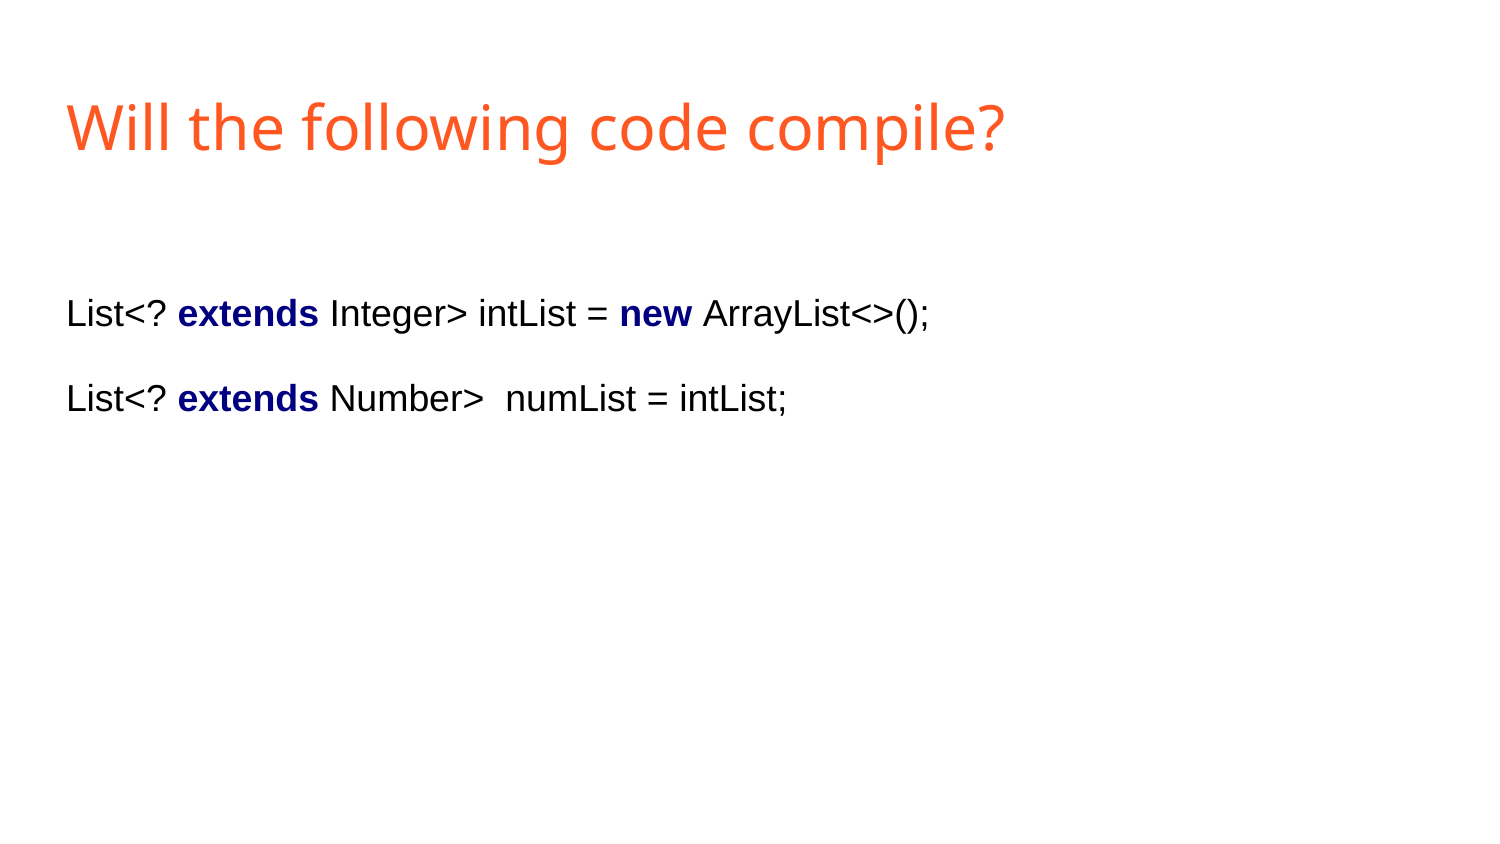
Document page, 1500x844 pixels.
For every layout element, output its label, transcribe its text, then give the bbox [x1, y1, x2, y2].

list List<? extends Integer> intList = new ArrayList<>(); List<? extends Number> numList = intList; [51, 189, 1449, 750]
title Will the following code compile? [51, 72, 1449, 167]
